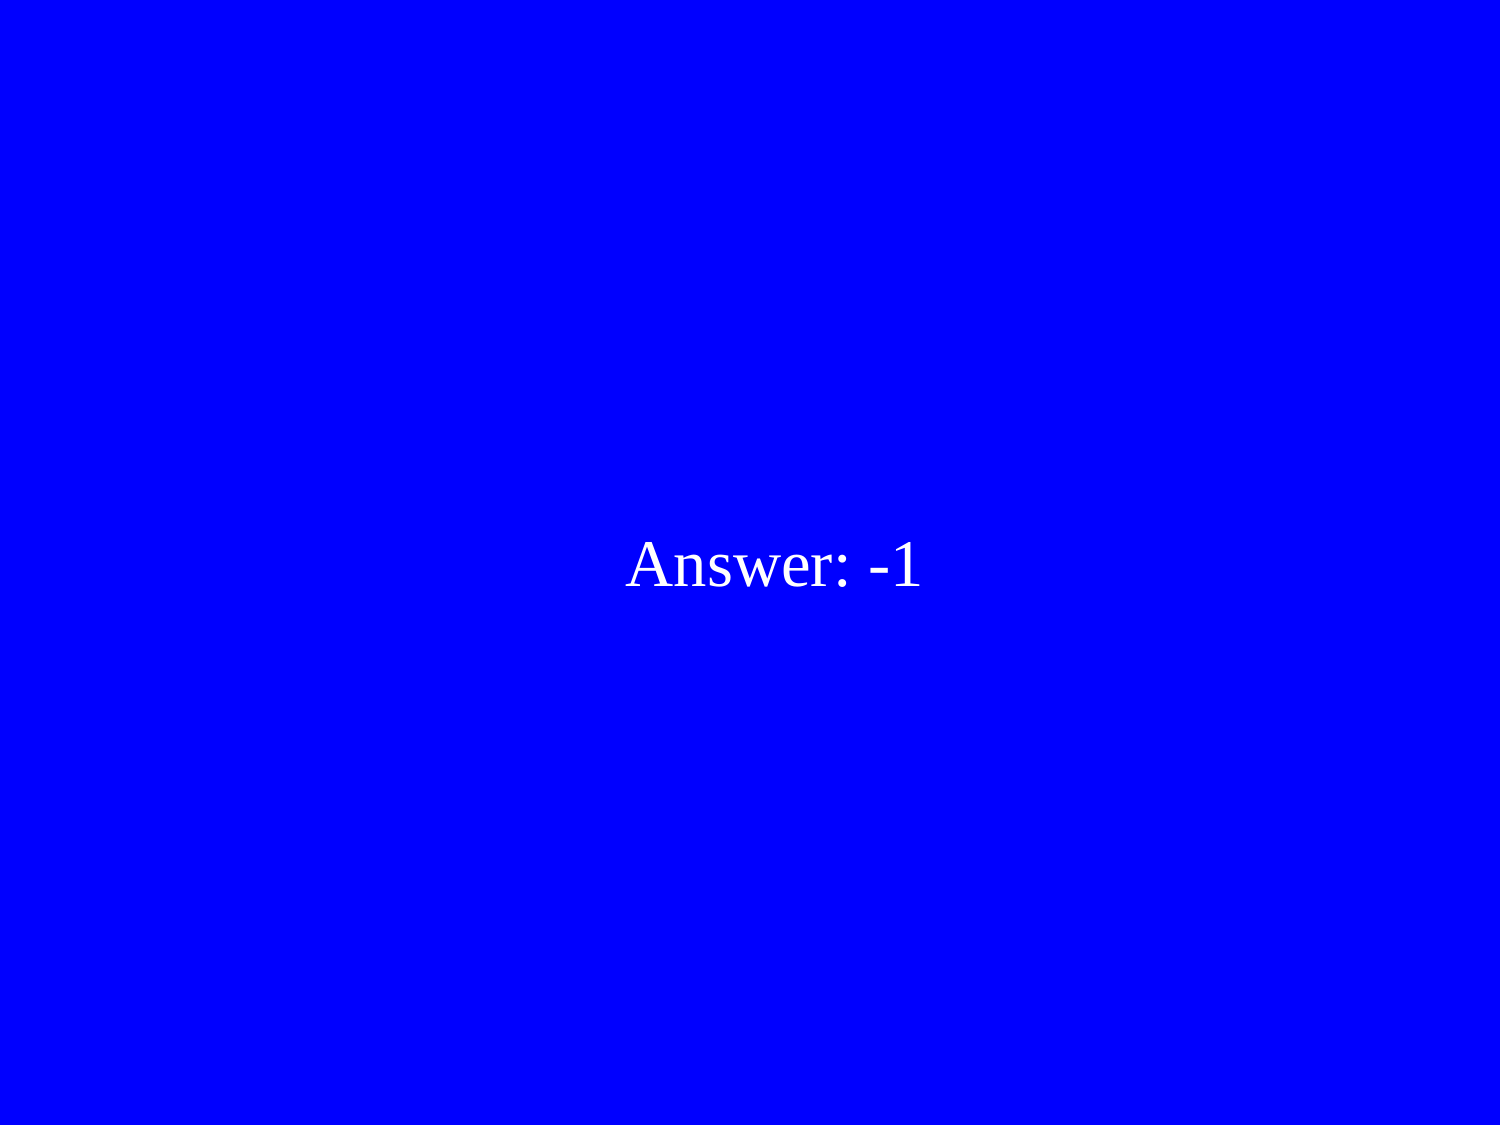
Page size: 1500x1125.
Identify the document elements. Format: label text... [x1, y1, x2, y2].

subtitle Answer: -1 [162, 512, 1388, 638]
